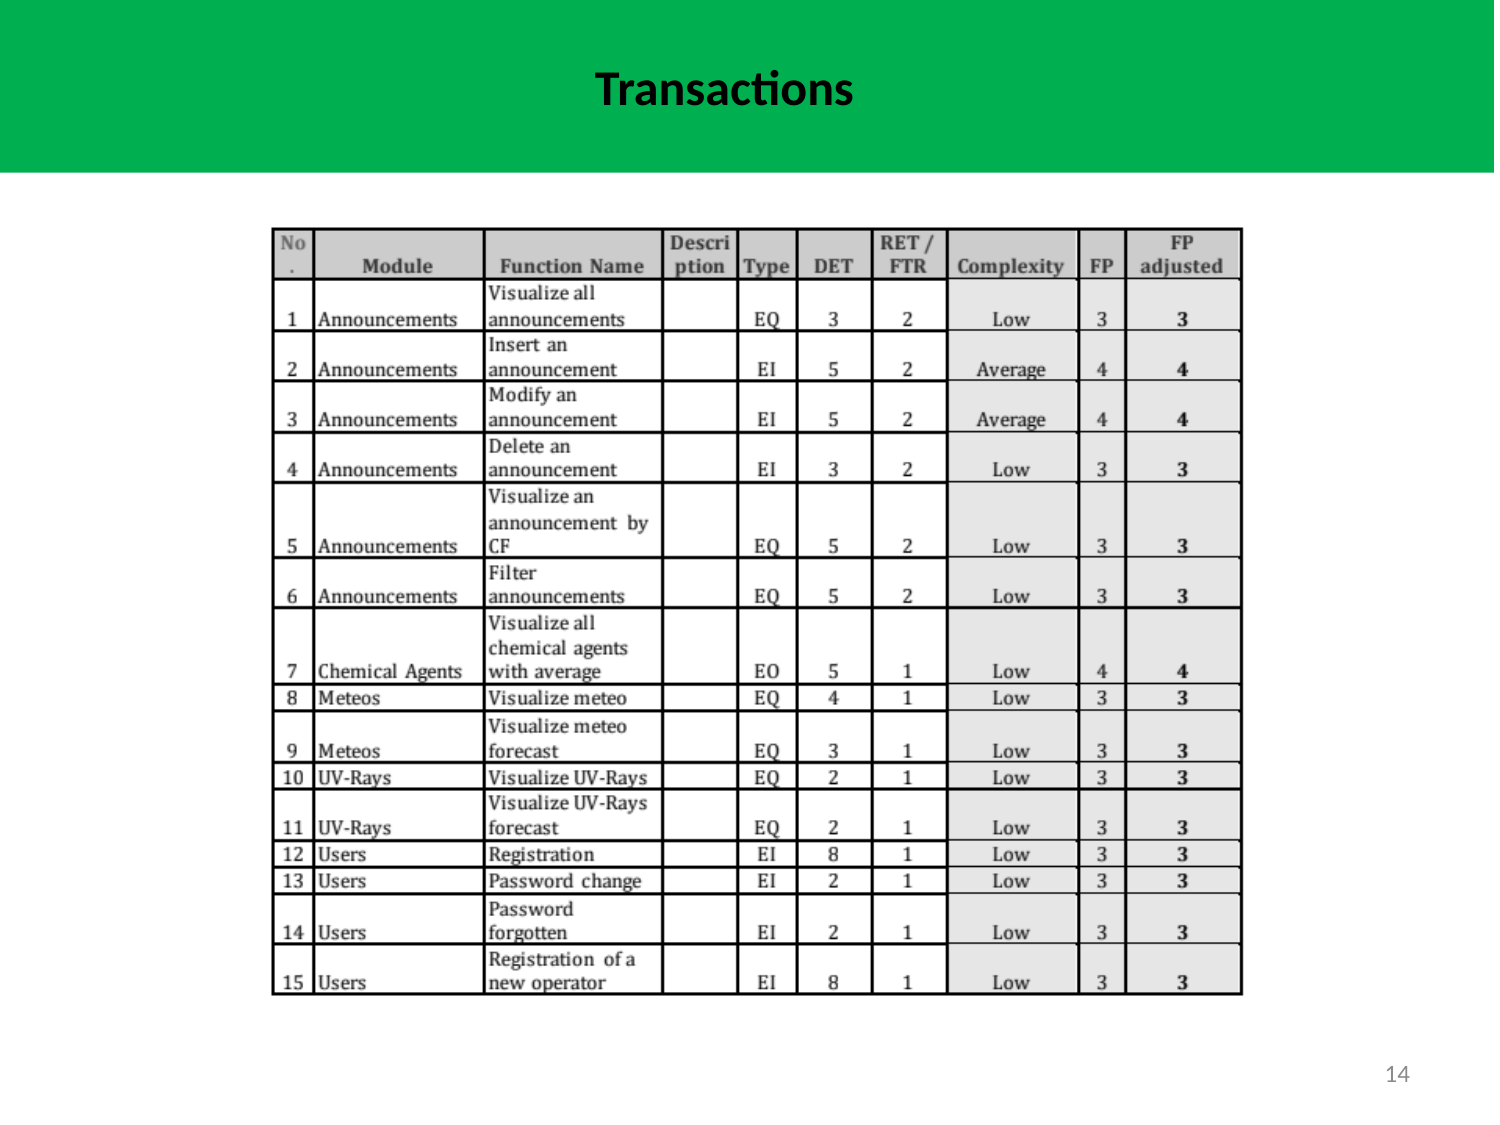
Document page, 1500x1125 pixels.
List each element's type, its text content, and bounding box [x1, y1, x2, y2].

picture [253, 219, 1309, 1038]
text_box [0, 0, 1496, 175]
slide_number 14 [1074, 1042, 1425, 1103]
text_box Transactions [580, 48, 870, 124]
